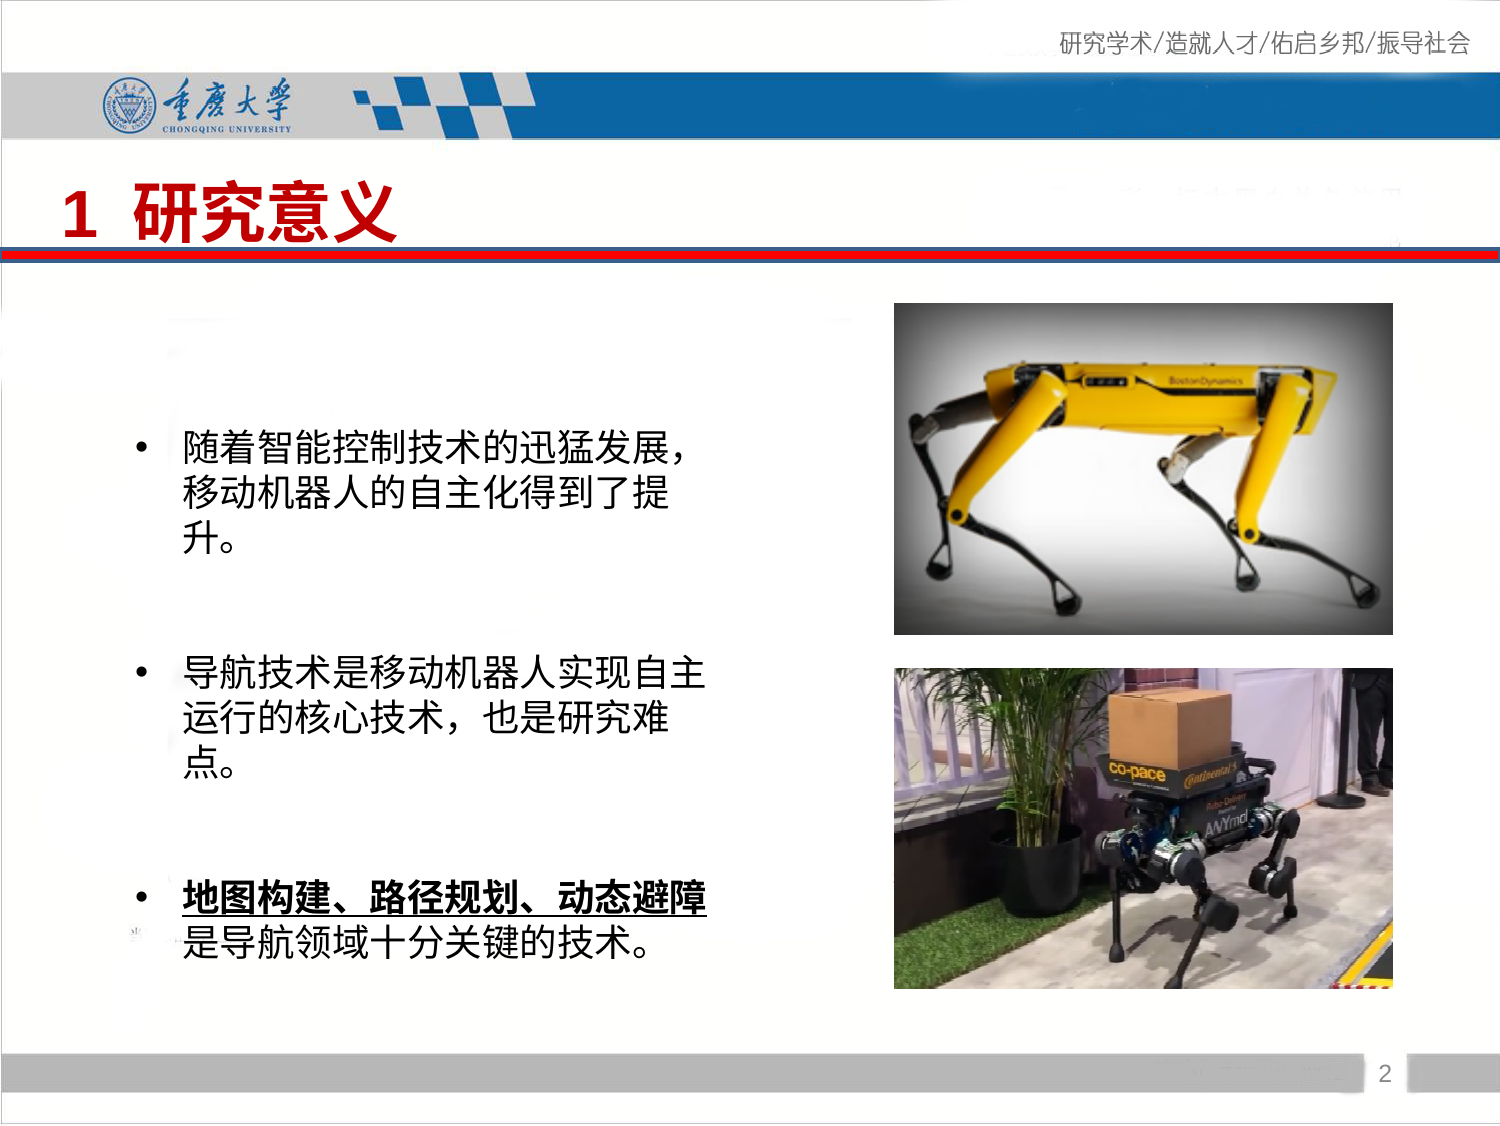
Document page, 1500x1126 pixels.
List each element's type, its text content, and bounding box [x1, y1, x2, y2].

slide_number 2 [1057, 1042, 1408, 1103]
picture [0, 263, 1500, 1126]
text_box [0, 247, 1500, 263]
text_box 随着智能控制技术的迅猛发展，移动机器人的自主化得到了提升。 导航技术是移动机器人实现自主运行的核心技术，也是研究难点。 地图构建、路径规划、动态避障是导航领域十分关键的技术。 [120, 416, 727, 972]
text_box 1 研究意义 [46, 123, 1119, 259]
picture [0, 0, 1500, 247]
